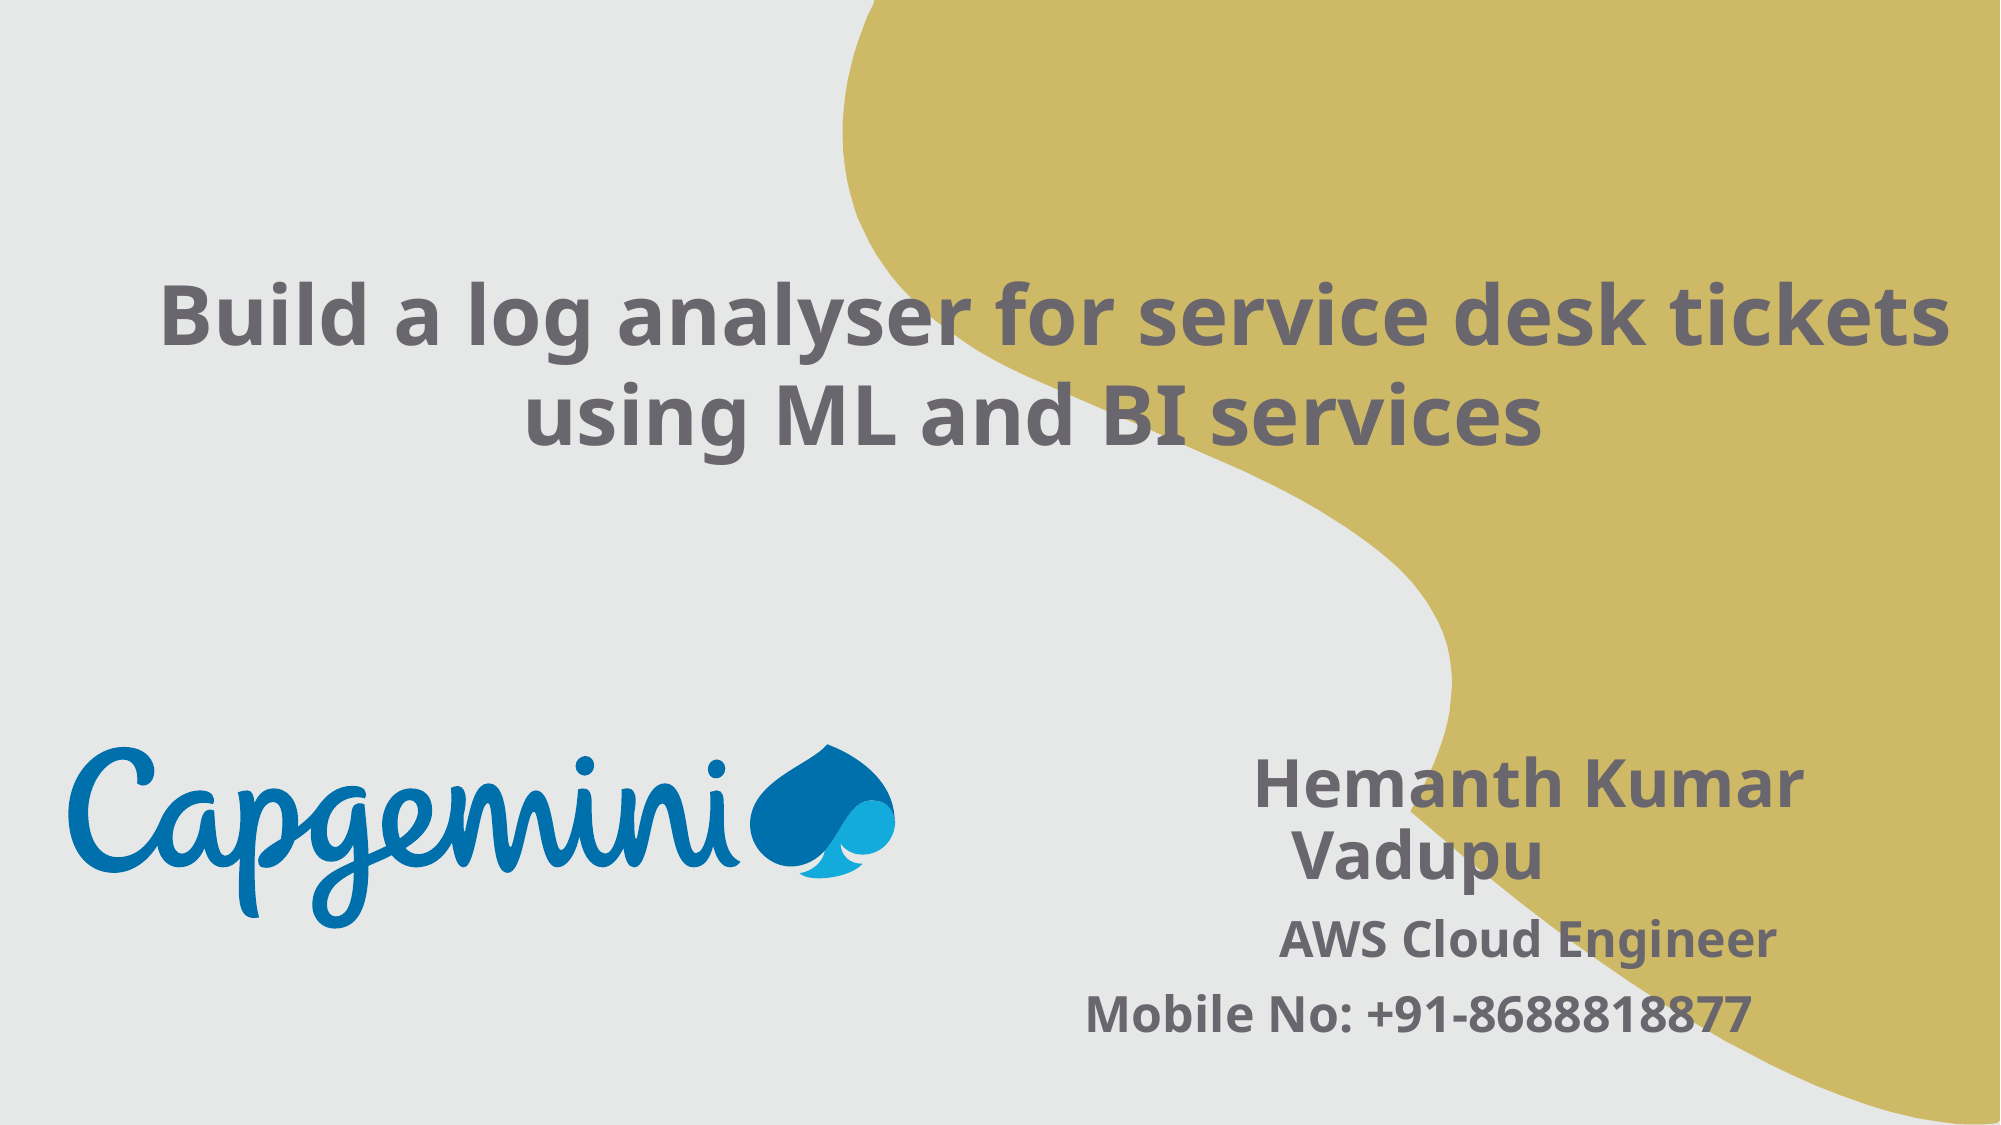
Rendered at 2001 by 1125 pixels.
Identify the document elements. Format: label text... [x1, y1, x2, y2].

subtitle Hemanth Kumar Vadupu AWS Cloud Engineer Mobile No: +91-8688818877 [900, 750, 1938, 1025]
text_box [75, 528, 1925, 1125]
title Build a log analyser for service desk tickets using ML and BI services [66, 125, 2000, 528]
